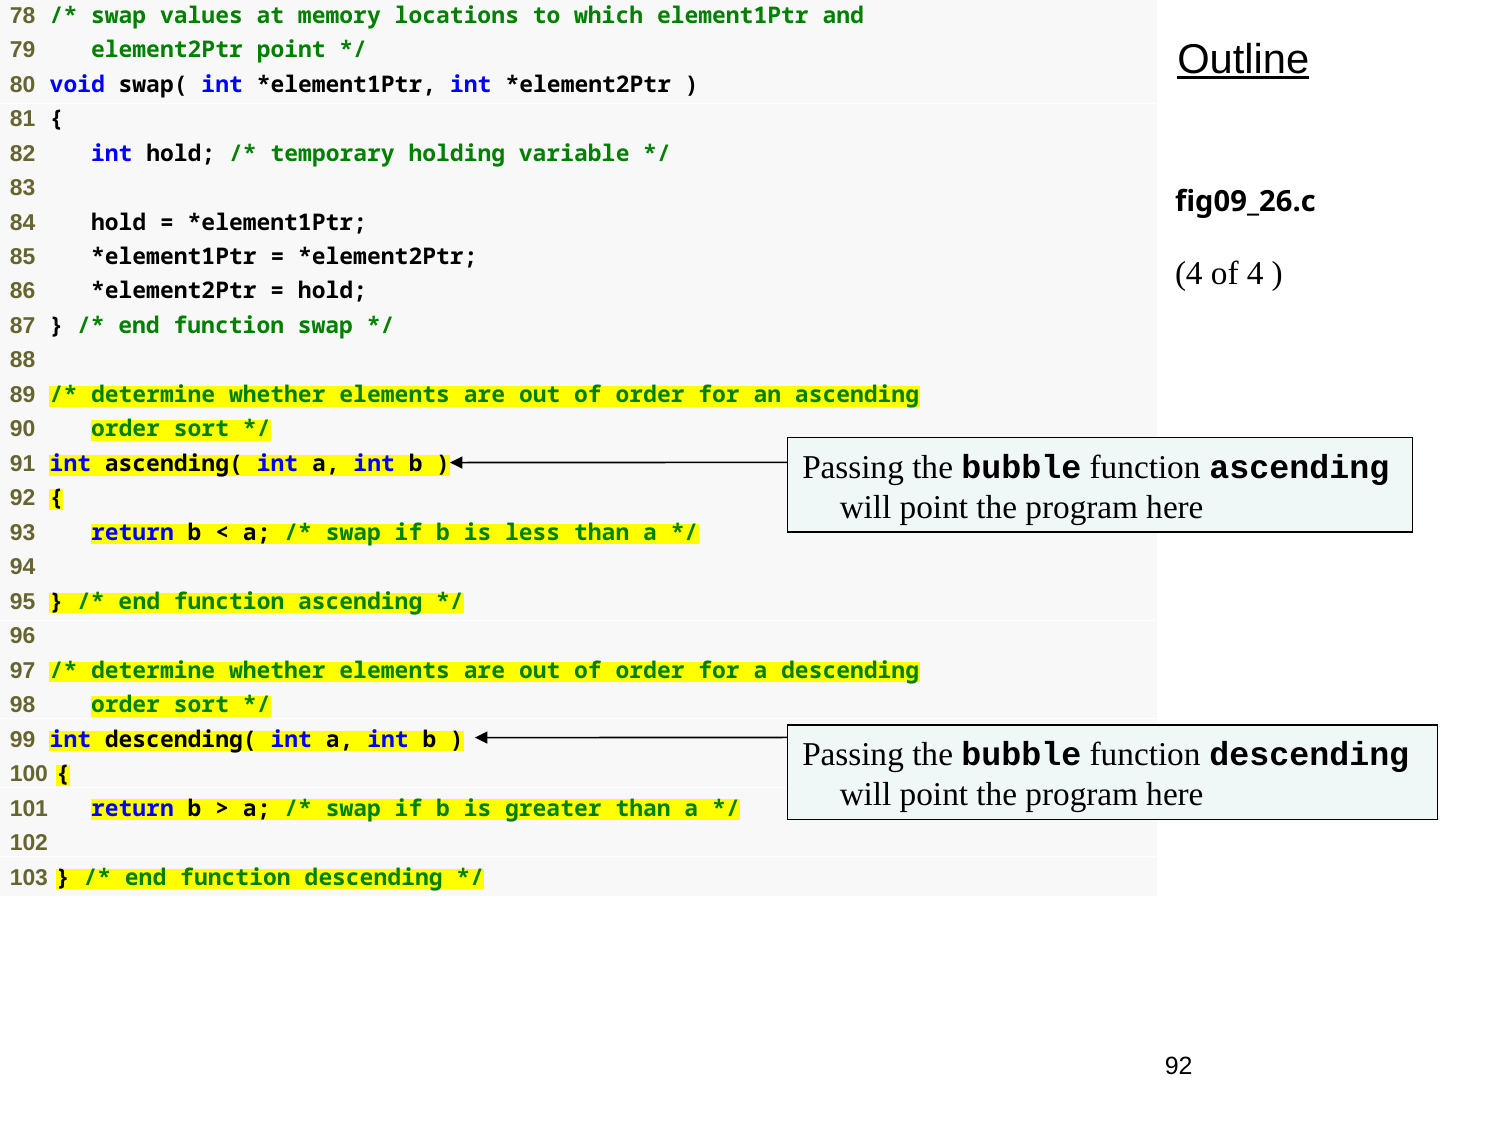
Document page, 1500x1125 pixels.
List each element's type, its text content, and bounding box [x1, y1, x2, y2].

text_box Passing the bubble function descending will point the program here [1162, 724, 1438, 820]
text_box Outline [1162, 24, 1500, 90]
text_box Passing the bubble function ascending will point the program here [1162, 437, 1413, 532]
text_box fig09_26.c (4 of 4 ) [1174, 175, 1475, 299]
slide_number 92 [1149, 1042, 1500, 1103]
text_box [0, 0, 1158, 927]
